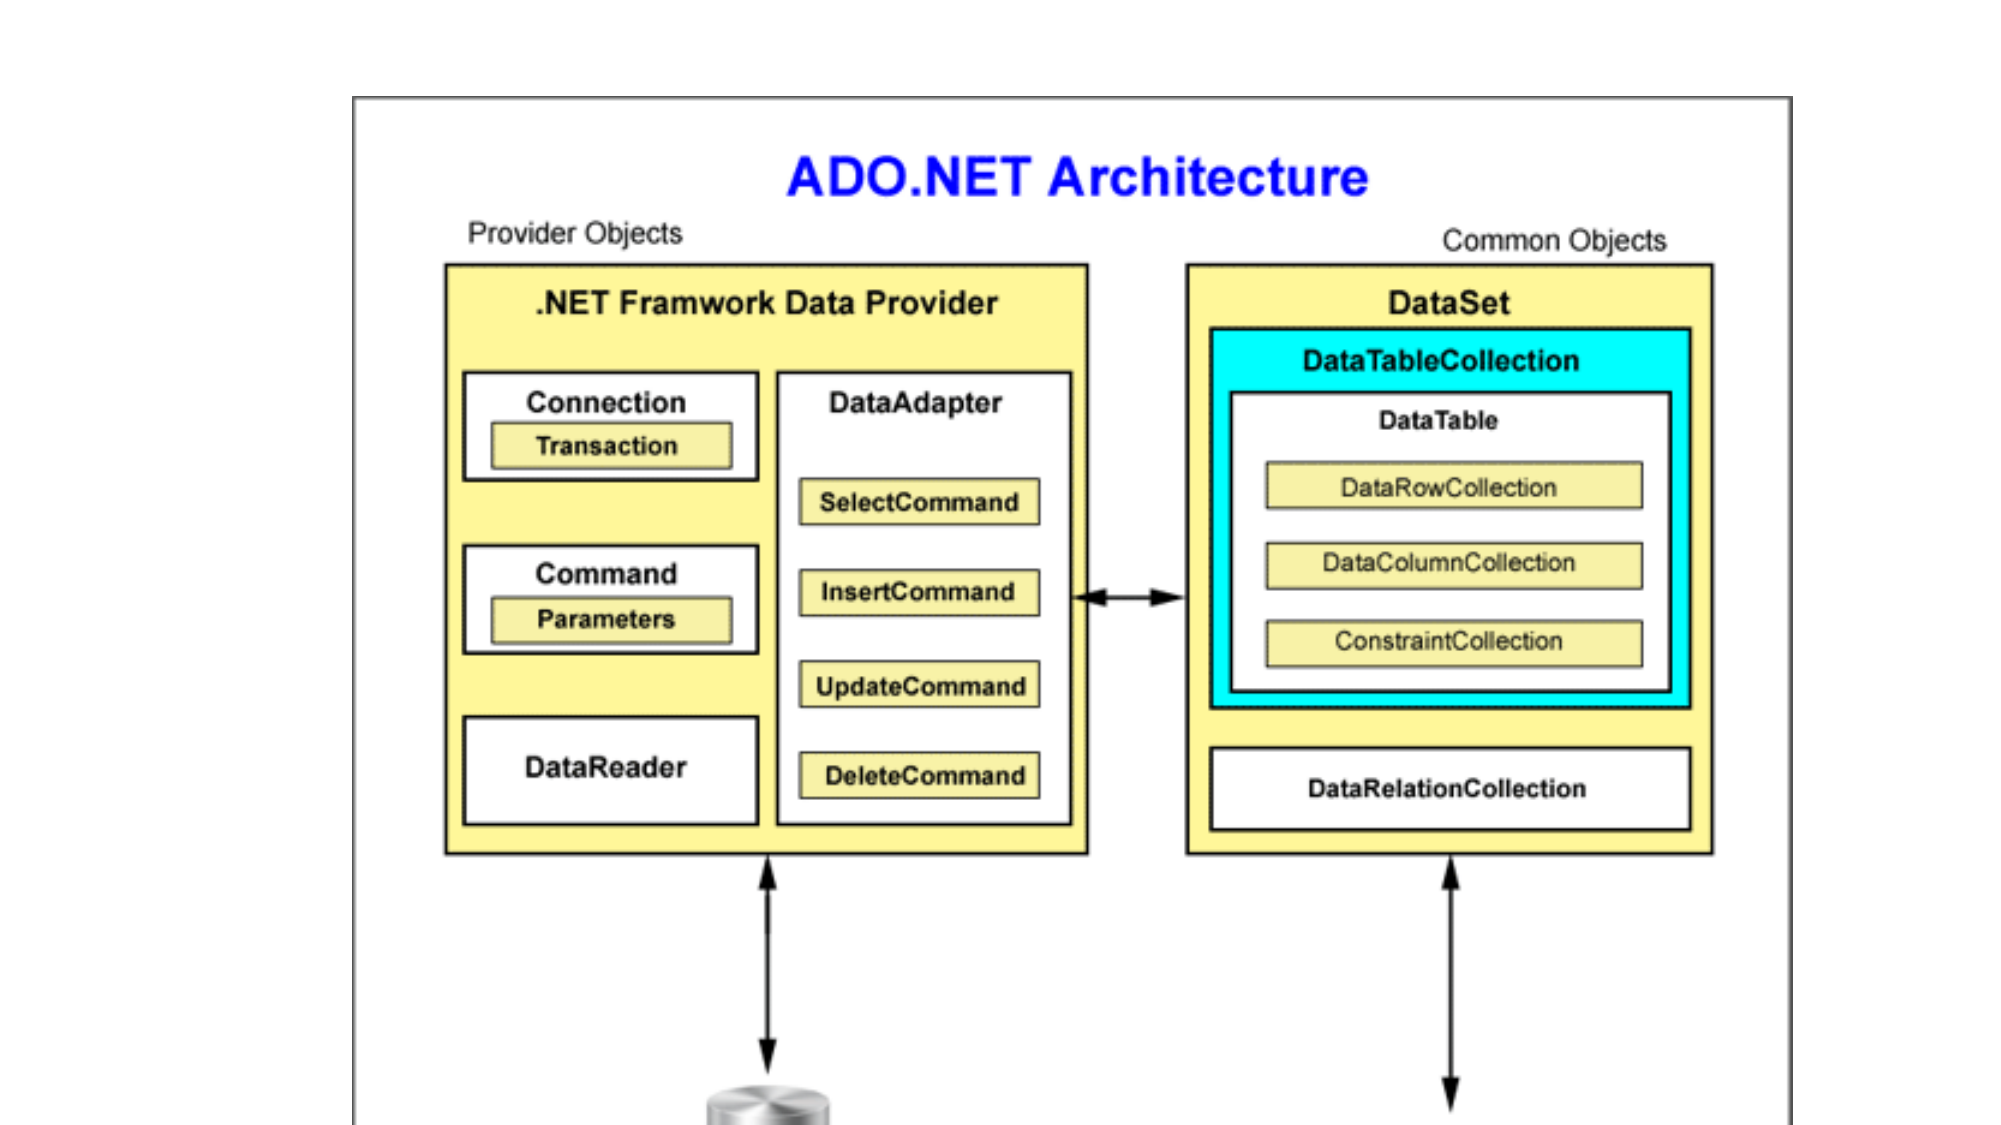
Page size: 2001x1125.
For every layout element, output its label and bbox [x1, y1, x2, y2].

list [352, 96, 1793, 1125]
